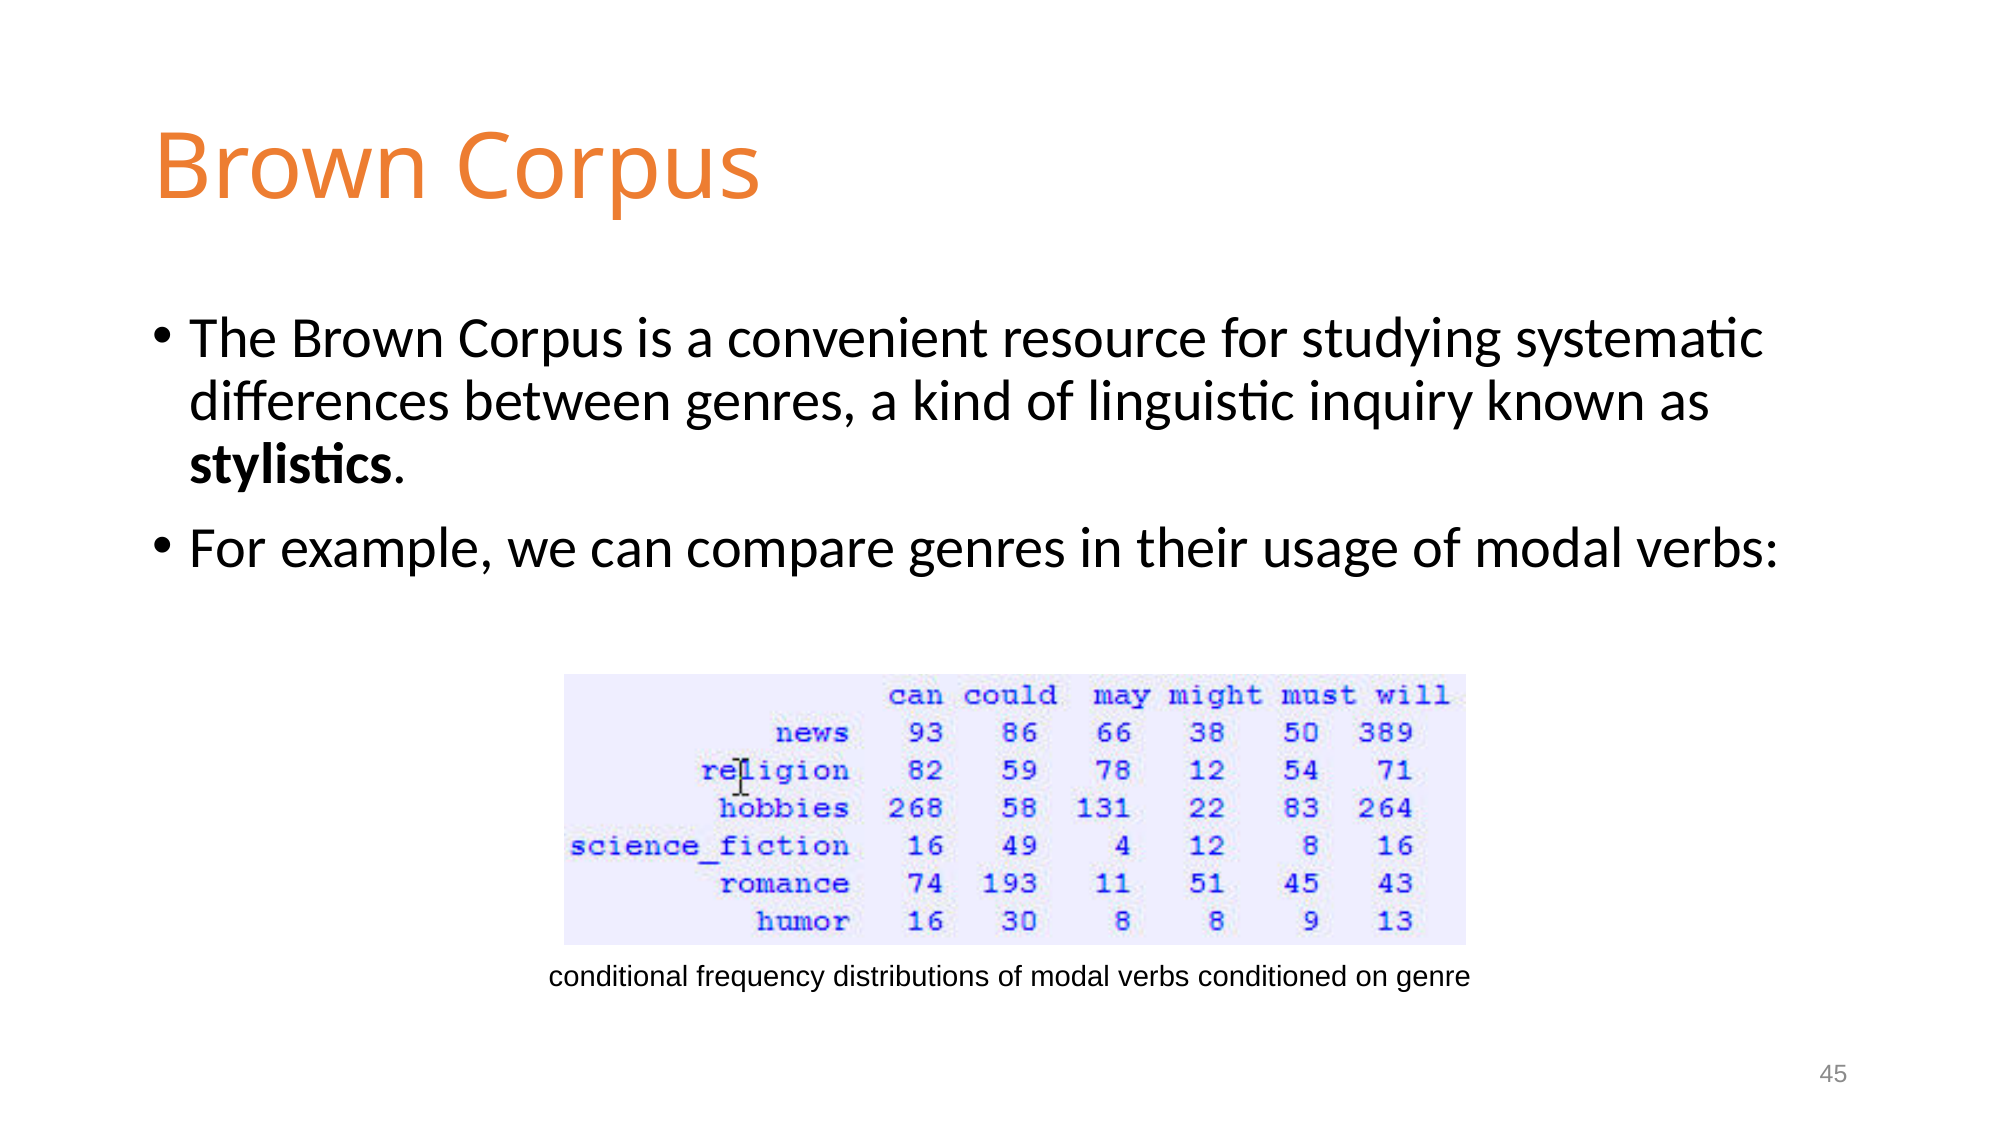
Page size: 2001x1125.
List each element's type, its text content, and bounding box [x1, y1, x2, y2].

title Brown Corpus [137, 59, 1863, 278]
slide_number 45 [1412, 1042, 1863, 1103]
picture [563, 674, 1466, 945]
text_box conditional frequency distributions of modal verbs conditioned on genre [533, 949, 1496, 1000]
list The Brown Corpus is a convenient resource for studying systematic differences between genres, a kind of linguistic inquiry known as stylistics. For example, we can compare genres in their usage of modal verbs: [137, 299, 1863, 1014]
